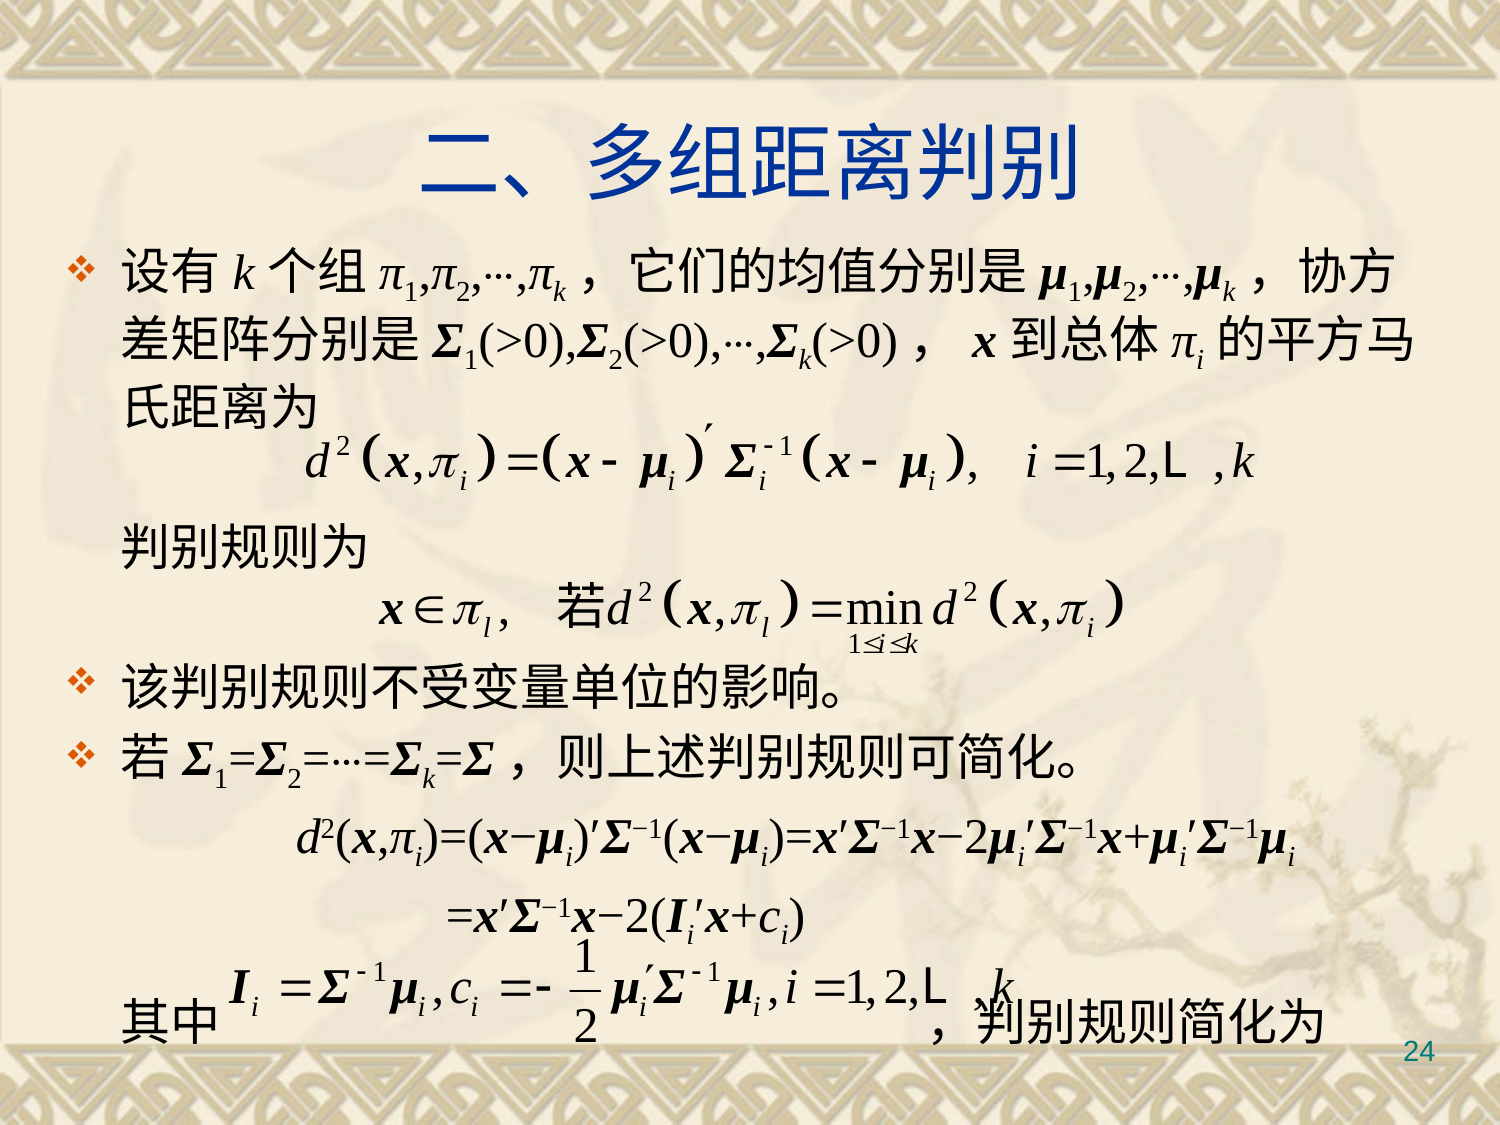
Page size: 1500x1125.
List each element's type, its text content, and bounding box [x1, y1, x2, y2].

list 设有k个组π1,π2,⋯,πk，它们的均值分别是μ1,μ2,⋯,μk，协方差矩阵分别是Σ1(>0),Σ2(>0),⋯,Σk(>0)，x到总体πi的平方马氏距离为 判别规则为 该判别规则不受变量单位的影响。 若Σ1=Σ2=⋯=Σk=Σ，则上述判别规则可简化。 d2(x,πi)=(x−μi)′Σ−1(x−μi)=x′Σ−1x−2μi′Σ−1x+μi′Σ−1μi =x′Σ−1x−2(Ii′x+ci) 其中 ，判别规则简化为 [49, 231, 1451, 1001]
title 二、多组距离判别 [49, 99, 1451, 220]
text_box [371, 573, 1125, 660]
picture [0, 0, 1500, 1125]
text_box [300, 408, 1262, 501]
slide_number 24 [1074, 1024, 1451, 1103]
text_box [223, 928, 1022, 1048]
